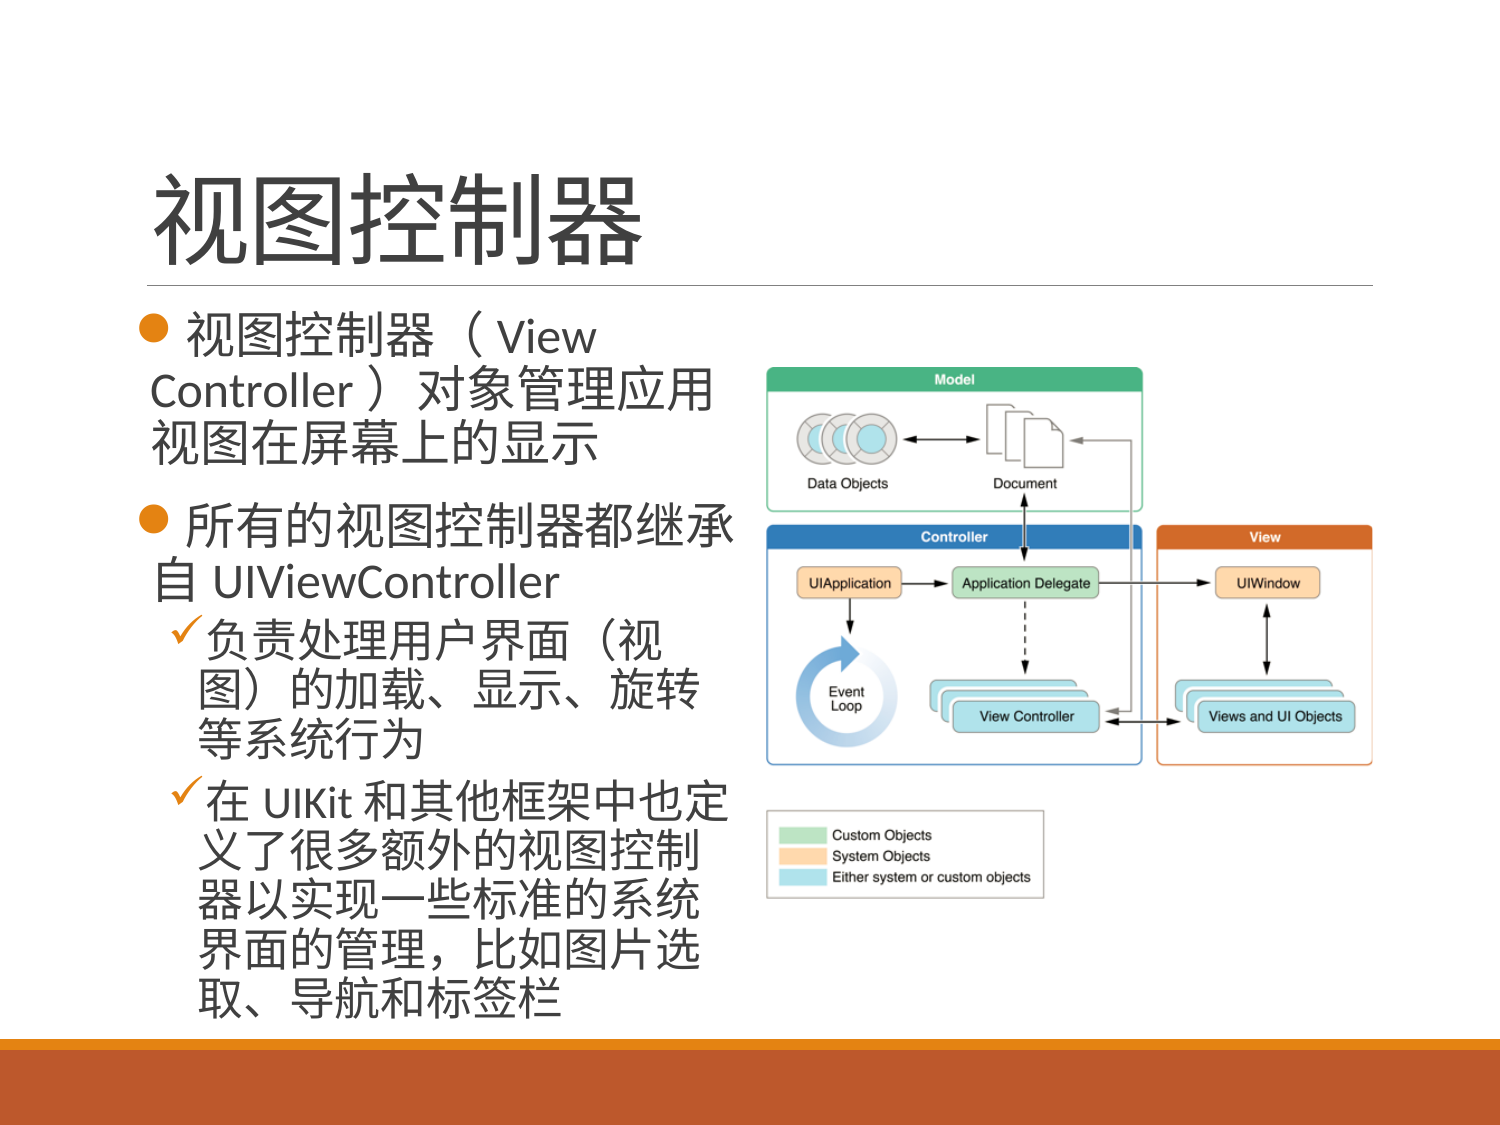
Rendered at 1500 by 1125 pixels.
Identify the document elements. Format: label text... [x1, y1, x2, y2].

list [764, 366, 1373, 899]
title 视图控制器 [135, 47, 1373, 285]
list 视图控制器（View Controller）对象管理应用视图在屏幕上的显示 所有的视图控制器都继承自UIViewController 负责处理用户界面（视图）的加载、显示、旋转等系统行为 在UIKit和其他框架中也定义了很多额外的视图控制器以实现一些标准的系统界面的管理，比如图片选取、导航和标签栏 [135, 302, 743, 963]
